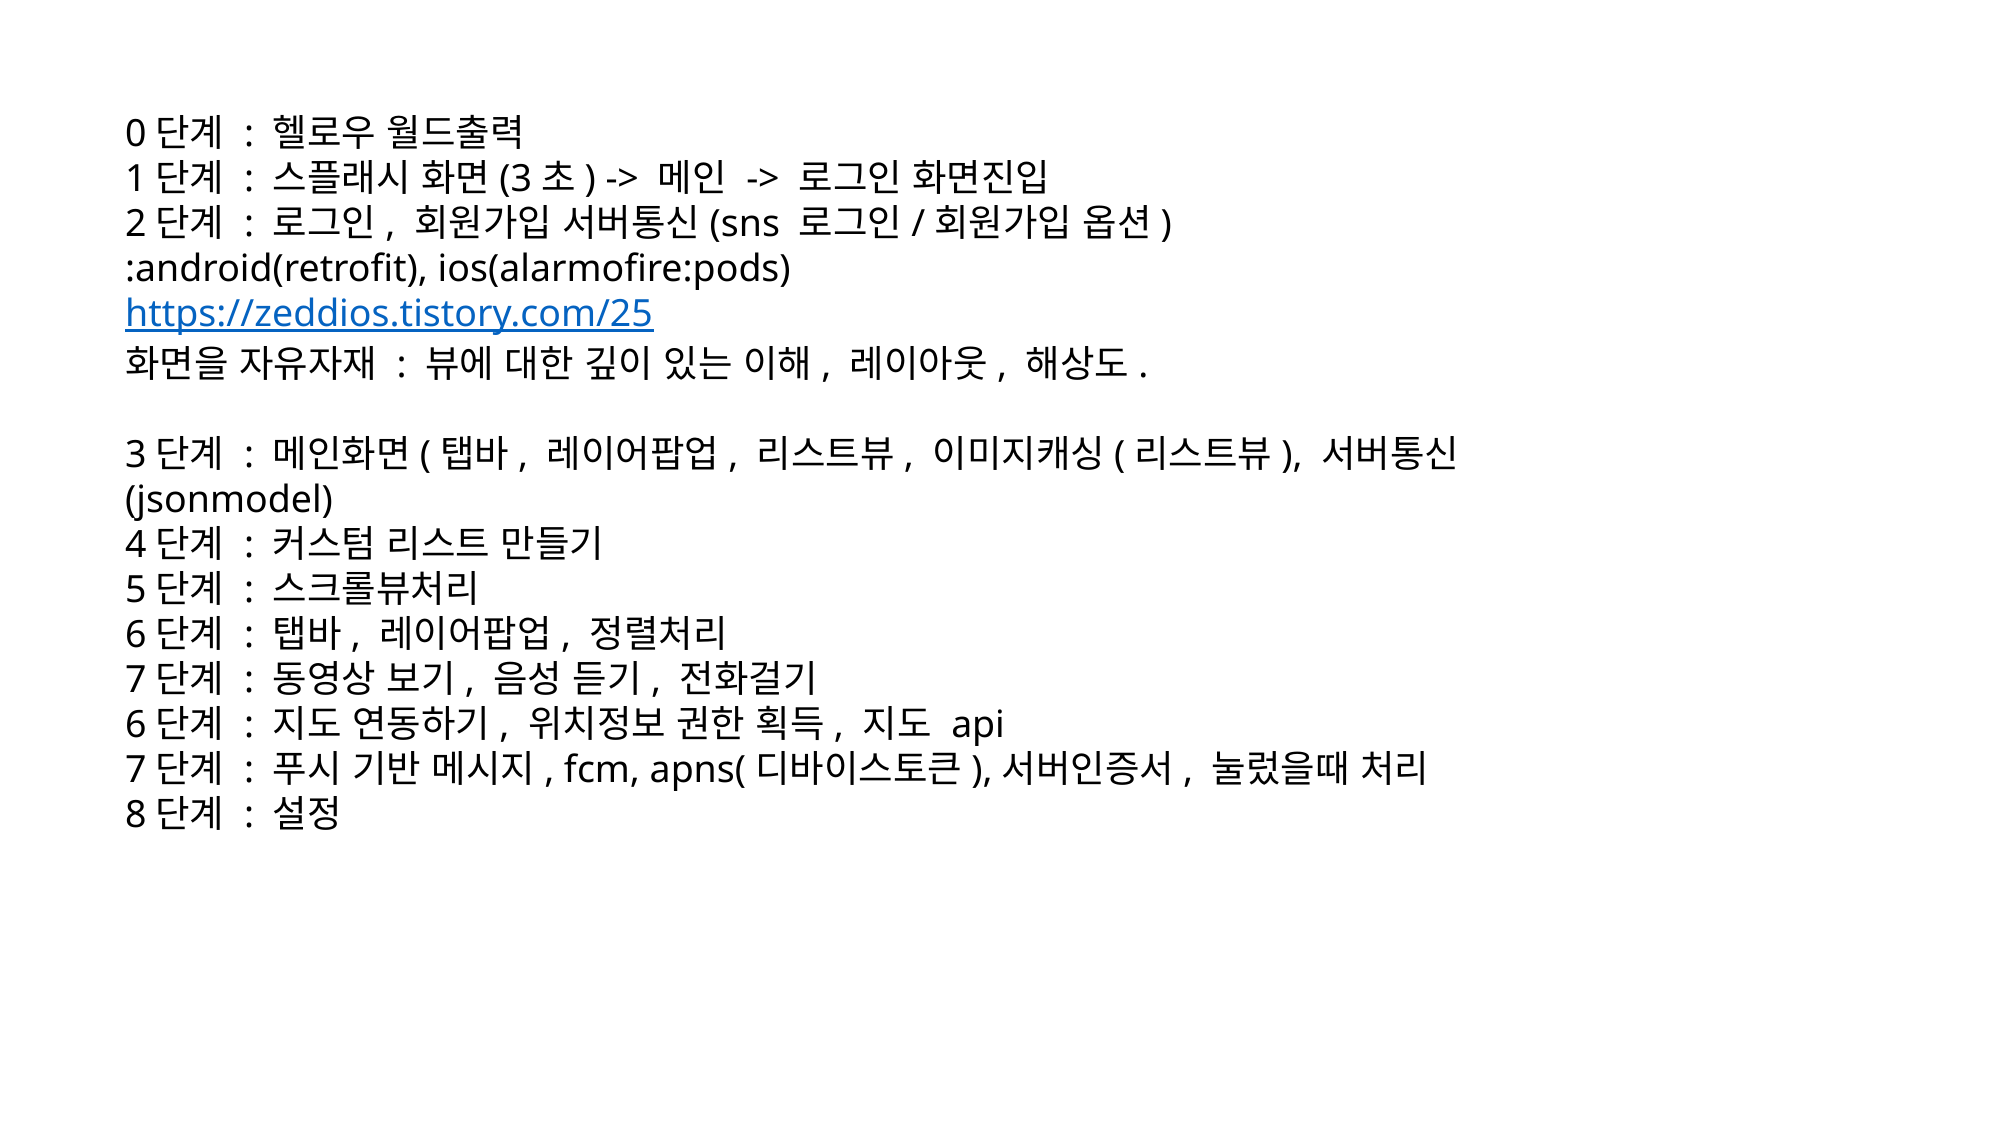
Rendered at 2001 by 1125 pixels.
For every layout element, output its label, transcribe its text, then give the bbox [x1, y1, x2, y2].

text_box 0단계 : 헬로우 월드출력﻿ 1단계 : 스플래시 화면(3초) -> 메인 -> 로그인 화면진입 2단계 : 로그인, 회원가입 서버통신(sns 로그인/회원가입 옵션) :android(retrofit), ios(alarmofire:pods) https://zeddios.tistory.com/25 화면을 자유자재 : 뷰에 대한 깊이 있는 이해, 레이아웃, 해상도. 3단계 : 메인화면(탭바, 레이어팝업, 리스트뷰, 이미지캐싱(리스트뷰), 서버통신(jsonmodel) 4단계 : 커스텀 리스트 만들기 5단계 : 스크롤뷰처리 6단계 : 탭바, 레이어팝업, 정렬처리 7단계 : 동영상 보기, 음성 듣기, 전화걸기 6단계 : 지도 연동하기, 위치정보 권한 획득, 지도 api 7단계 : 푸시 기반 메시지, fcm, apns(디바이스토큰),서버인증서, 눌렀을때 처리 8단계 : 설정 [110, 101, 1644, 842]
